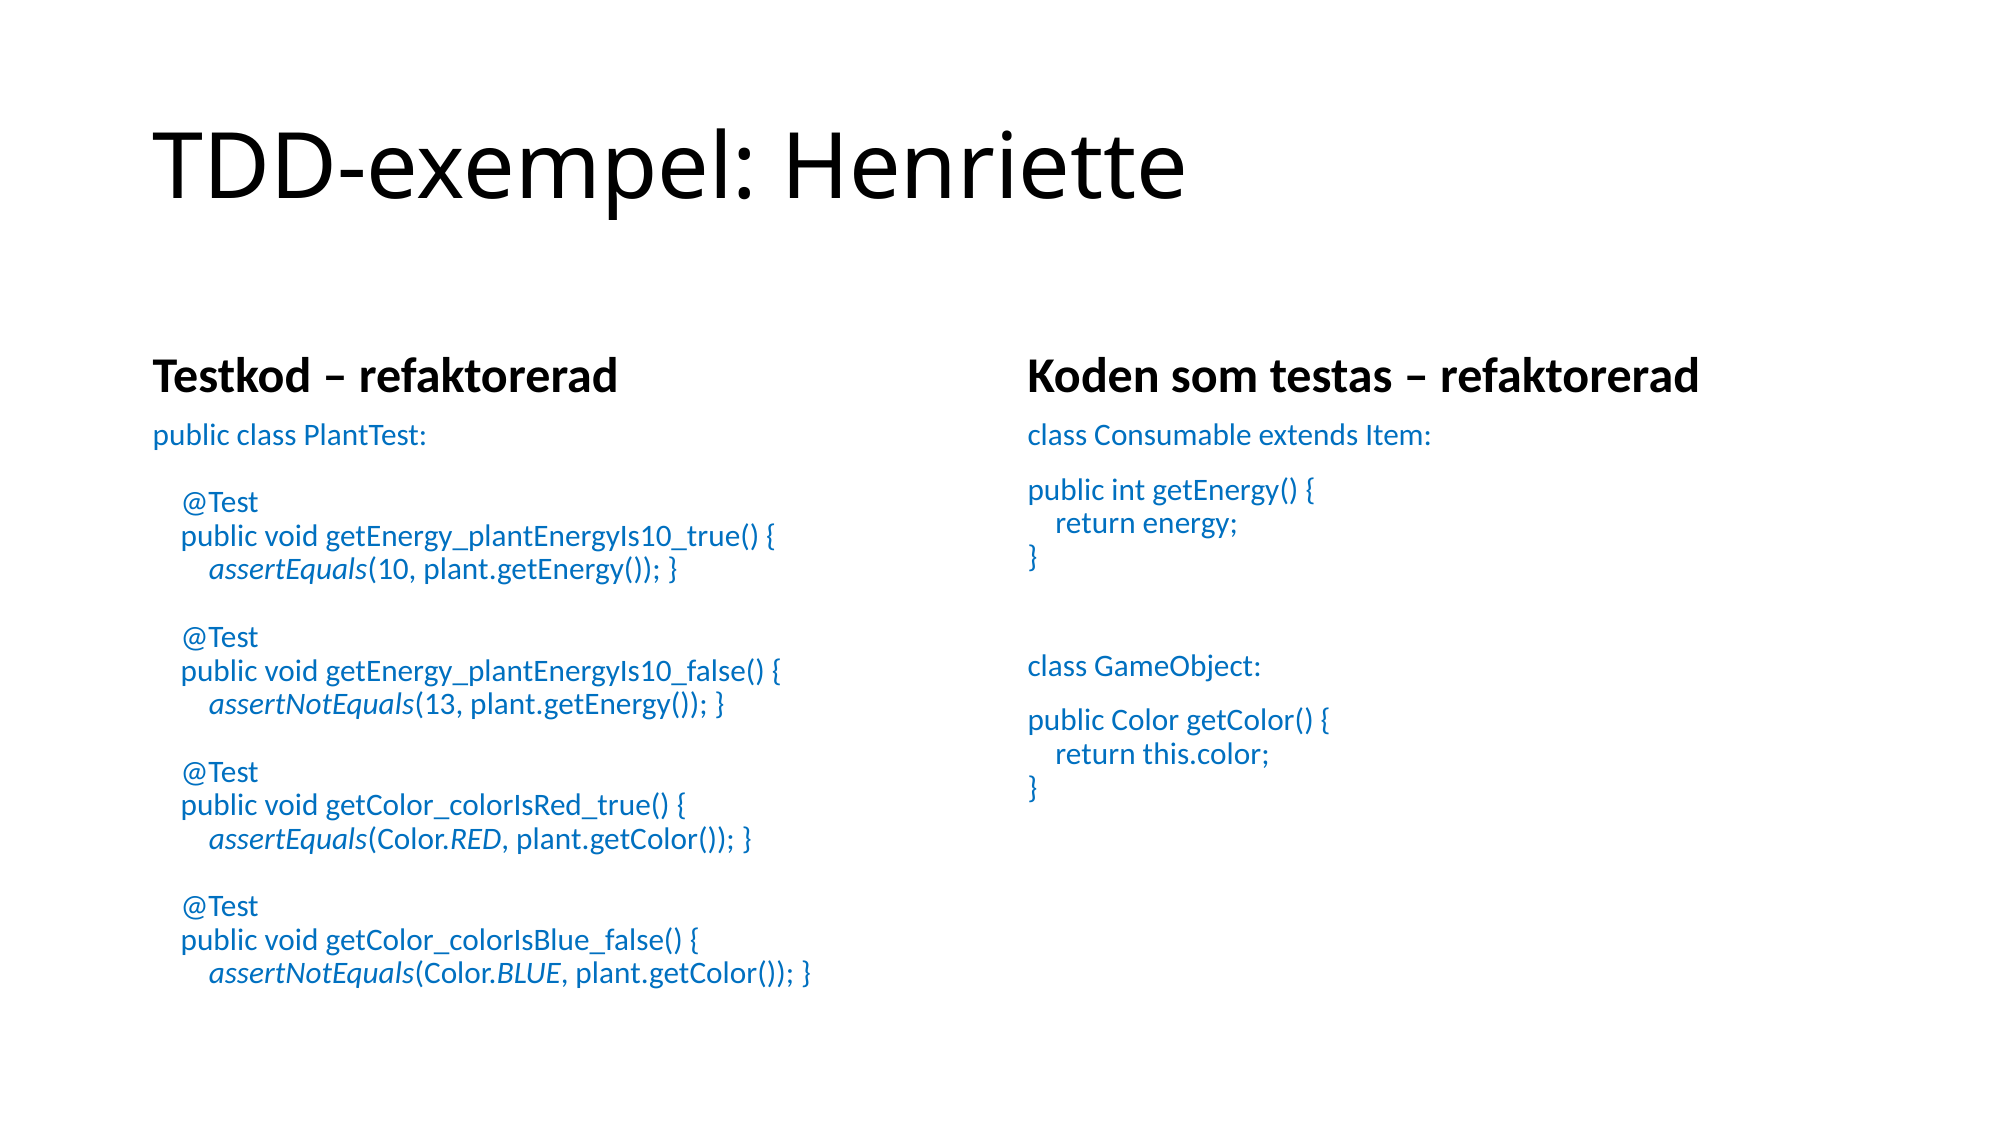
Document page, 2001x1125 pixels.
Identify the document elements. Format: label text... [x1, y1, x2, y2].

list Testkod – refaktorerad [137, 275, 984, 410]
list Koden som testas – refaktorerad [1012, 275, 1863, 410]
list class Consumable extends Item: public int getEnergy() { return energy; } class GameObject: public Color getColor() { return this.color; } [1012, 410, 1863, 1016]
list public class PlantTest: @Test public void getEnergy_plantEnergyIs10_true() { assertEquals(10, plant.getEnergy()); } @Test public void getEnergy_plantEnergyIs10_false() { assertNotEquals(13, plant.getEnergy()); } @Test public void getColor_colorIsRed_true() { assertEquals(Color.RED, plant.getColor()); } @Test public void getColor_colorIsBlue_false() { assertNotEquals(Color.BLUE, plant.getColor()); } [137, 410, 984, 1016]
title TDD-exempel: Henriette [137, 59, 1863, 278]
